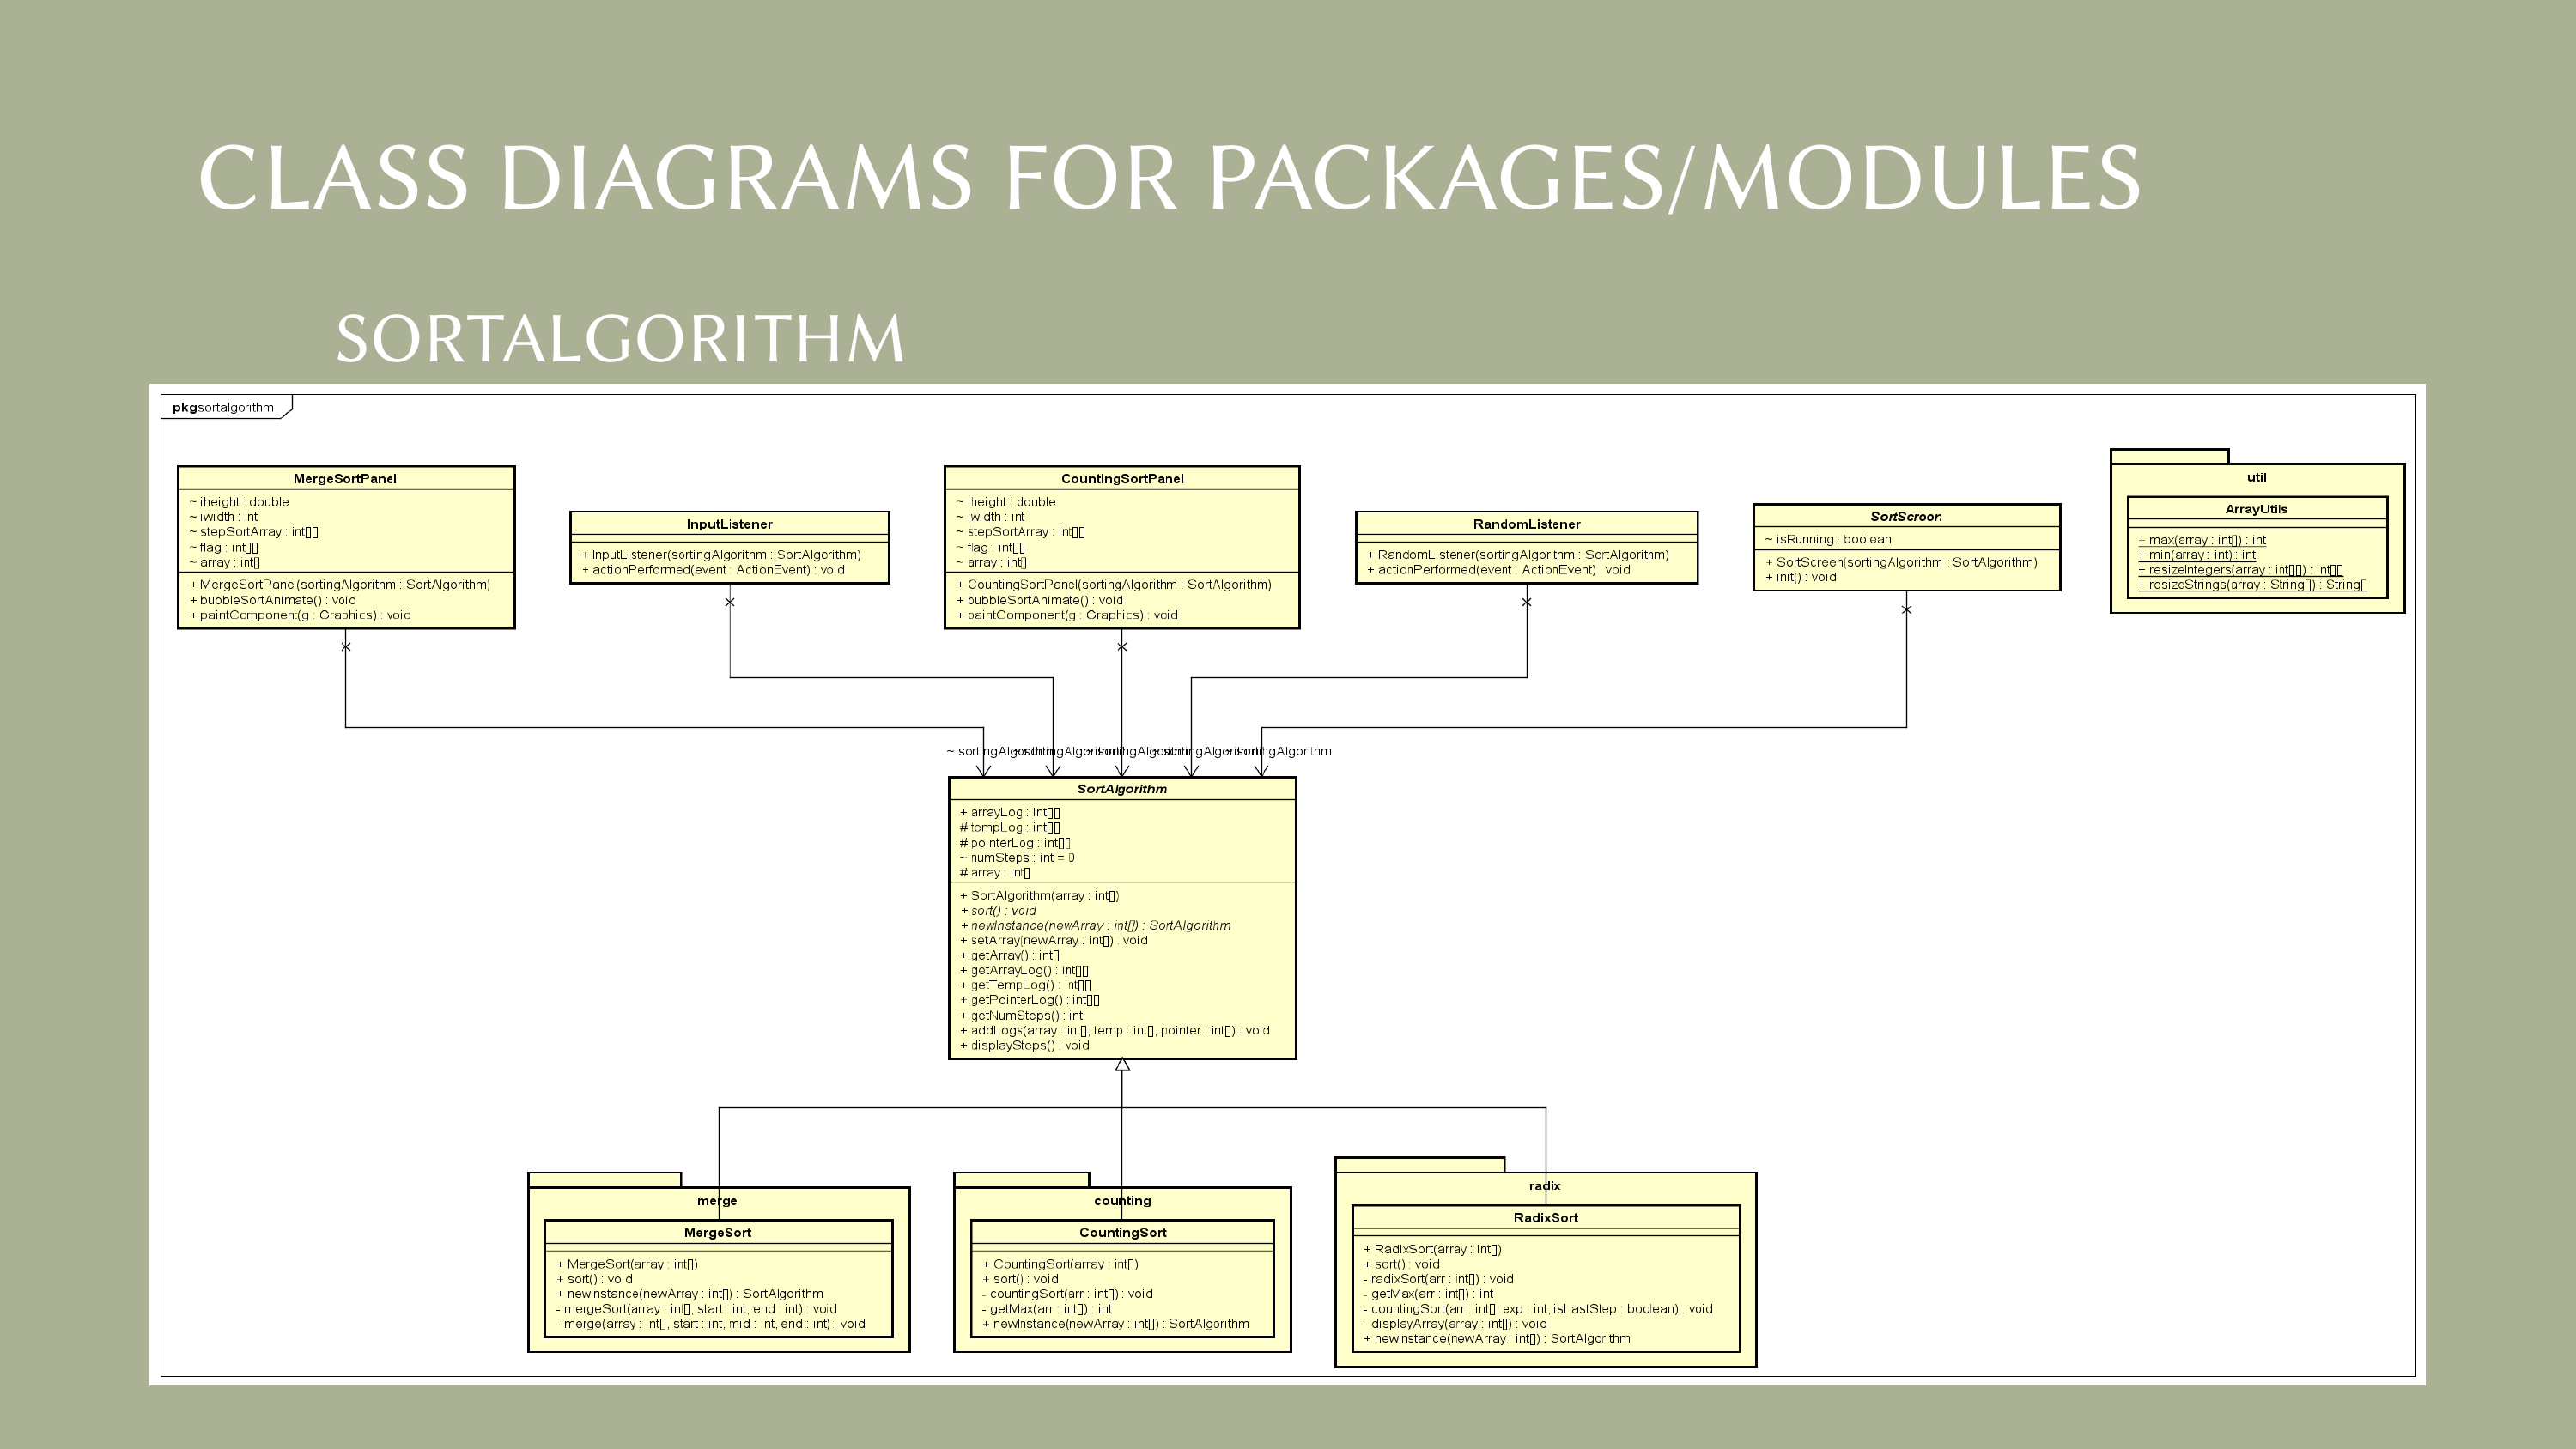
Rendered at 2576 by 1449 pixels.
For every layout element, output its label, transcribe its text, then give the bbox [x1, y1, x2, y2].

text_box SORTALGORITHM [321, 284, 1342, 380]
picture [149, 384, 2427, 1385]
text_box CLASS DIAGRAMS FOR PACKAGES/MODULES [144, 92, 2196, 229]
